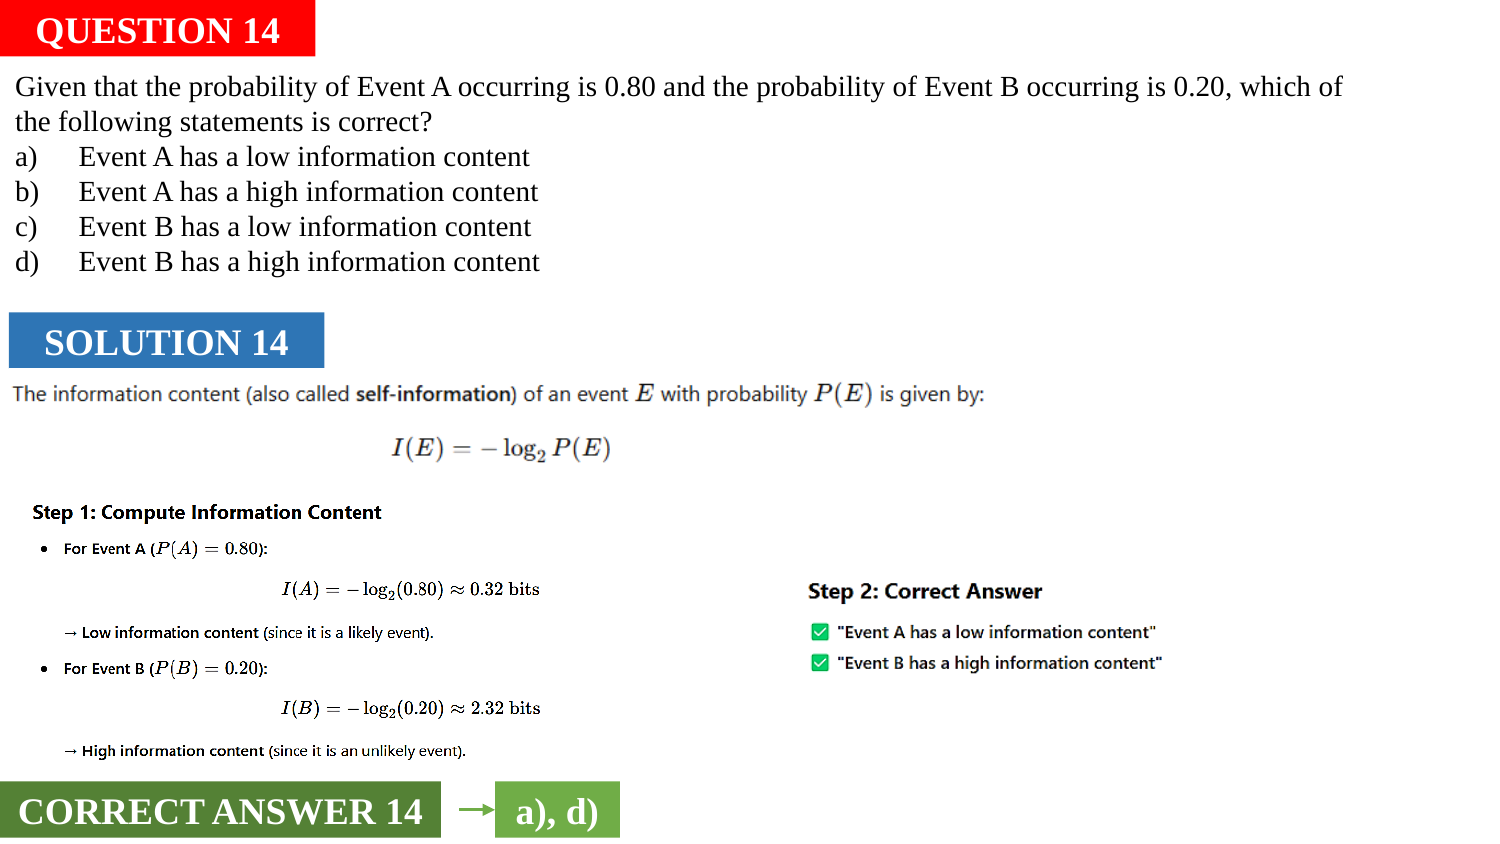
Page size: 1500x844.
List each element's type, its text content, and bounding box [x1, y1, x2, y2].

text_box CORRECT ANSWER 14 [0, 781, 441, 838]
picture [20, 497, 547, 770]
picture [8, 368, 992, 476]
text_box QUESTION 14 [0, 0, 316, 57]
text_box Given that the probability of Event A occurring is 0.80 and the probability of Event B occurring is 0.20, which of the following statements is correct? Event A has a low information content Event A has a high information content Event B has a low information content Event B has a high information content [0, 60, 1383, 286]
picture [801, 569, 1176, 681]
text_box a), d) [495, 781, 620, 838]
text_box SOLUTION 14 [8, 312, 325, 367]
